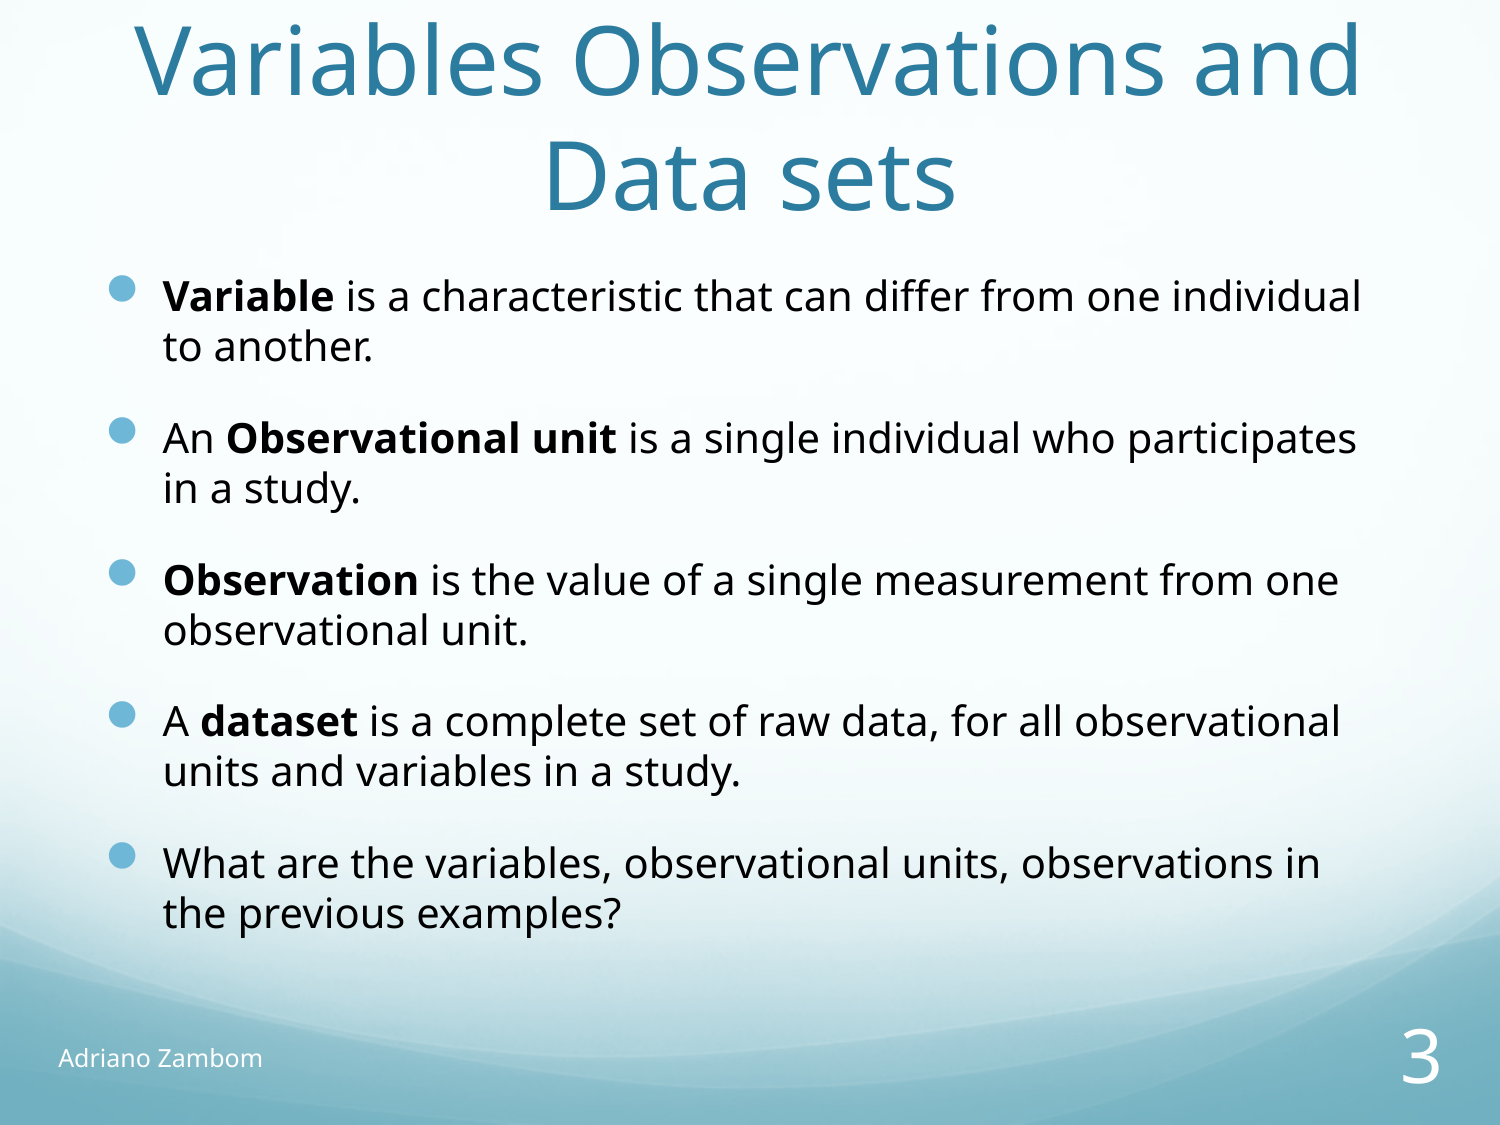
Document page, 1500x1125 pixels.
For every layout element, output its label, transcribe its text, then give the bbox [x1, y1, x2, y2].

list Variable is a characteristic that can diﬀer from one individual to another. An Observational unit is a single individual who participates in a study. Observation is the value of a single measurement from one observational unit. A dataset is a complete set of raw data, for all observational units and variables in a study. What are the variables, observational units, observations in the previous examples? [90, 262, 1410, 1066]
footer Adriano Zambom [43, 1029, 838, 1090]
title Variables Observations and Data sets [90, 17, 1410, 237]
slide_number 3 [1295, 1029, 1459, 1090]
